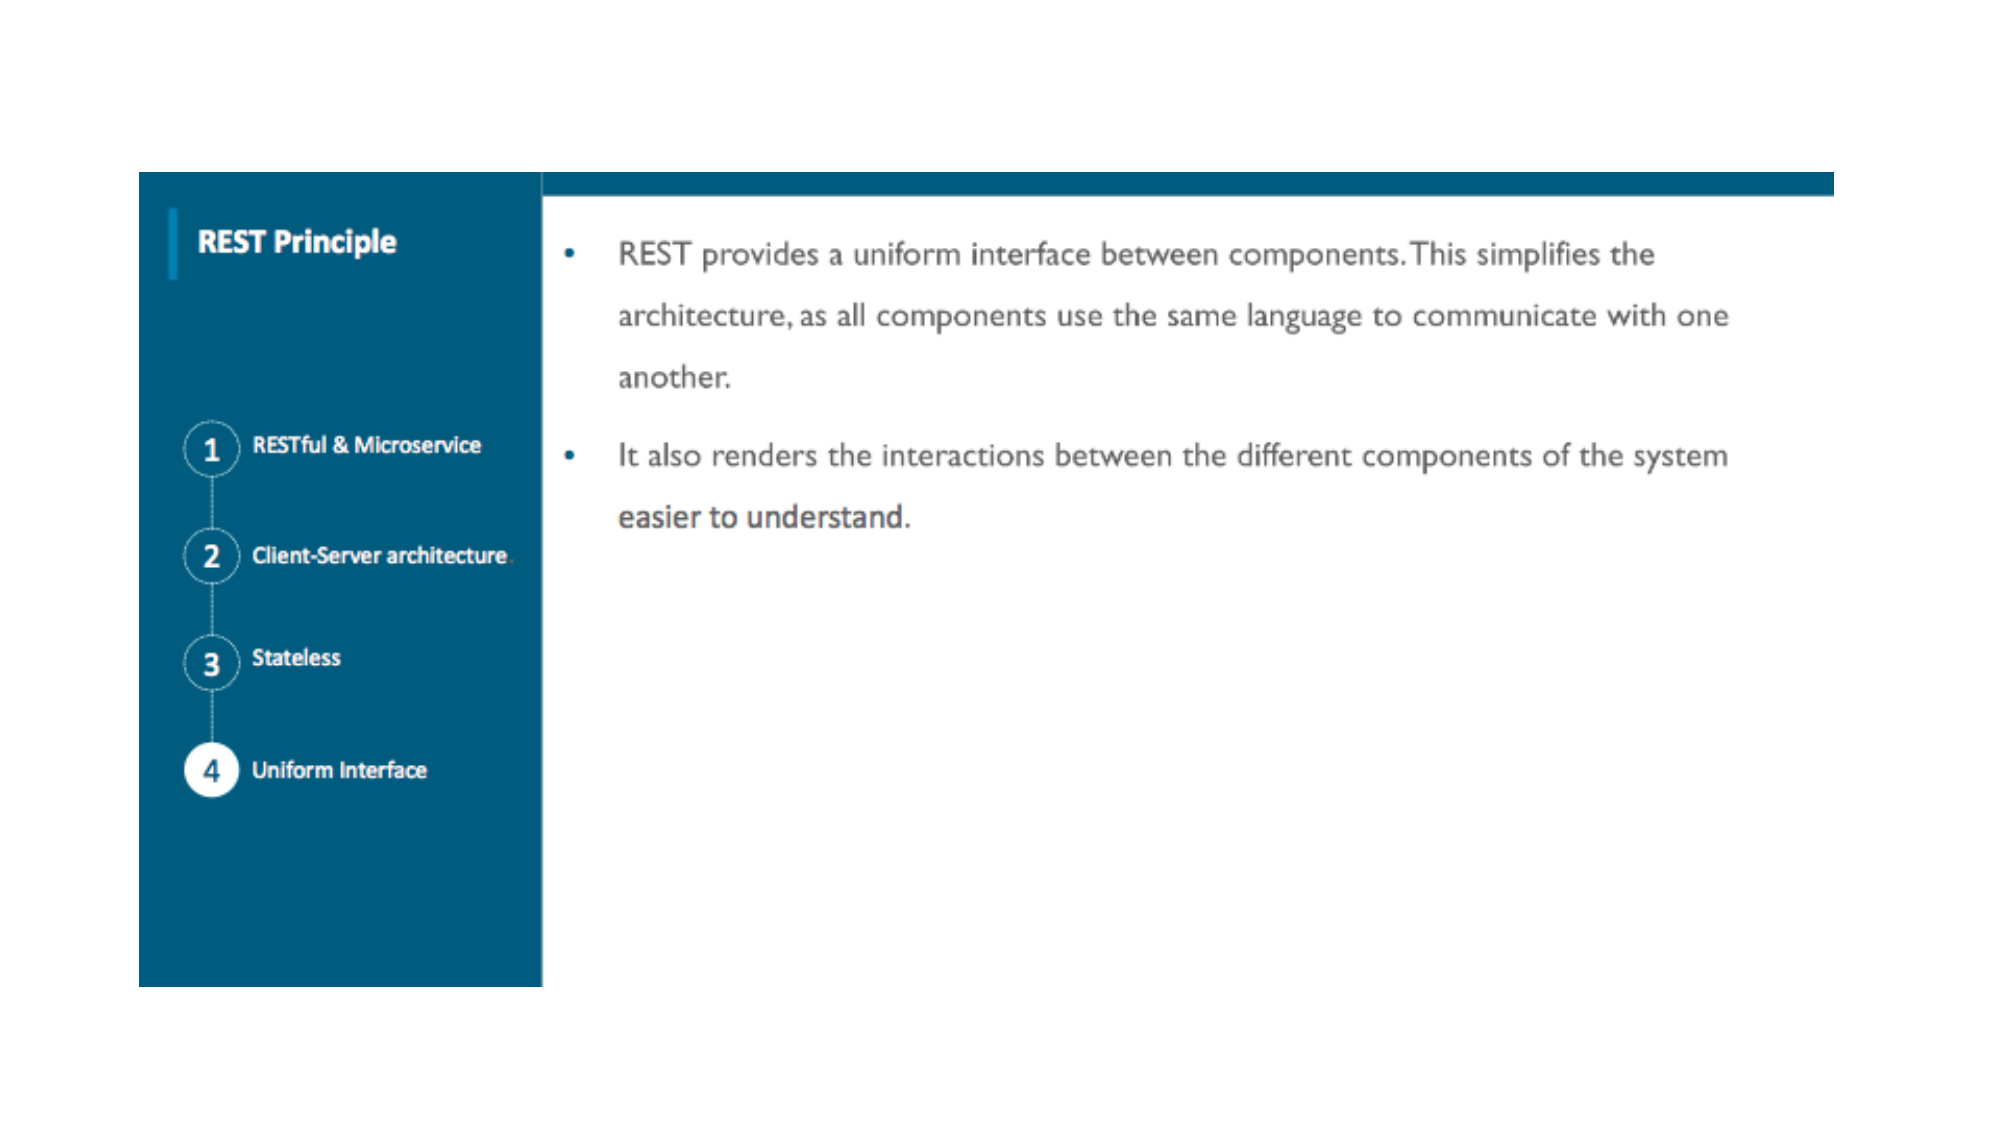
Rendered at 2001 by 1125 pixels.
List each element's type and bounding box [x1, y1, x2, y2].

list [139, 172, 1834, 988]
